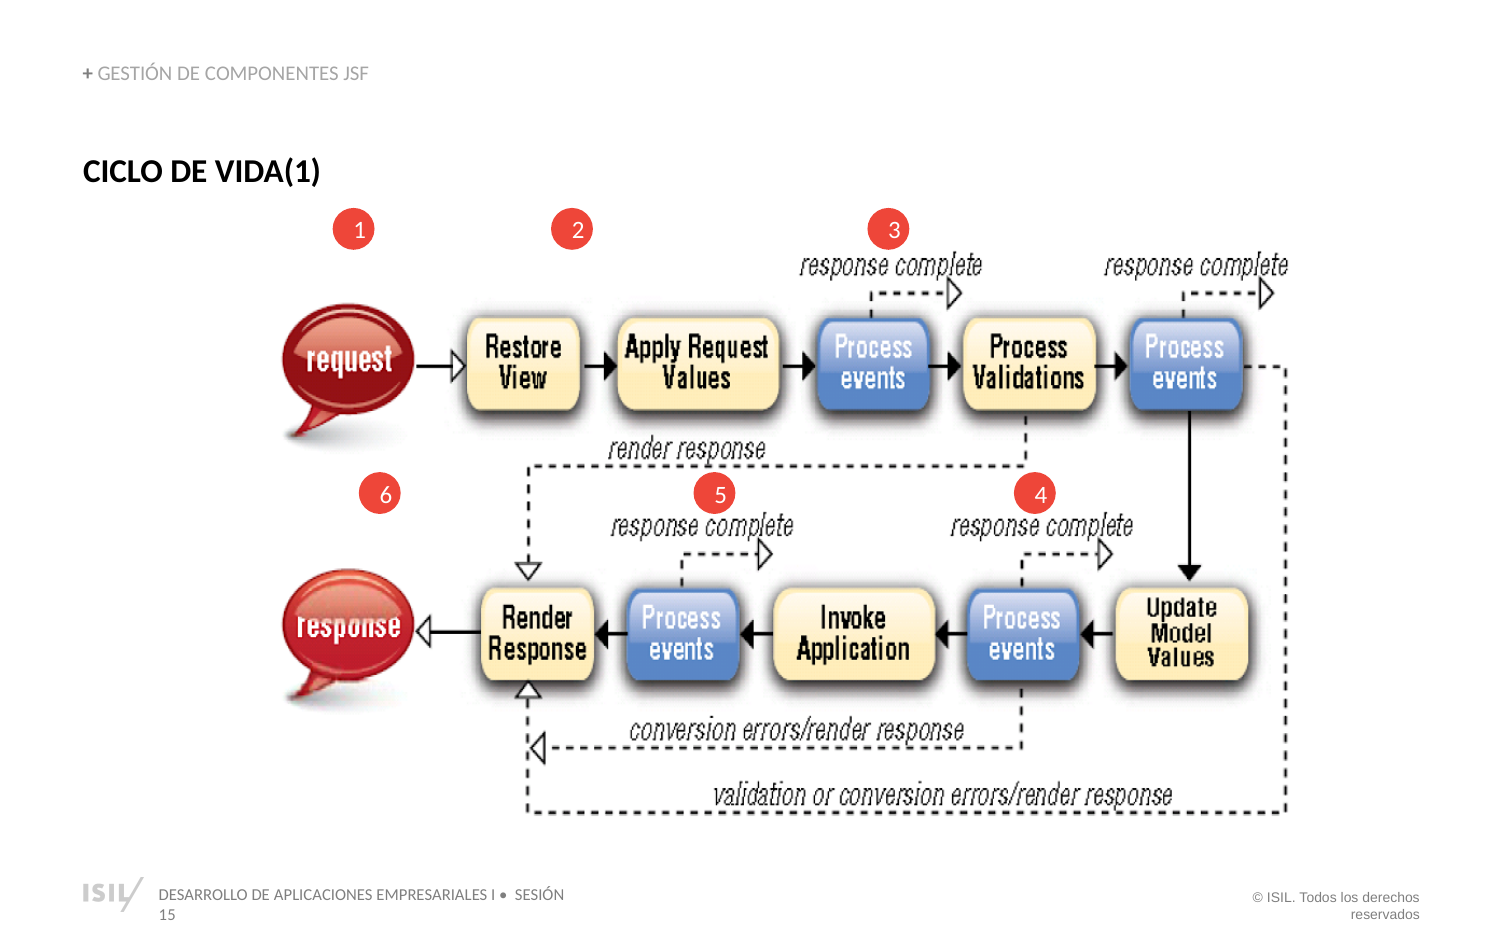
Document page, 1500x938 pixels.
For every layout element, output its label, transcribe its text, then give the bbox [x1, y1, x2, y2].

text_box CICLO DE VIDA(1) [83, 149, 1424, 190]
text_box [258, 207, 1301, 818]
text_box + GESTIÓN DE COMPONENTES JSF [82, 61, 1026, 85]
